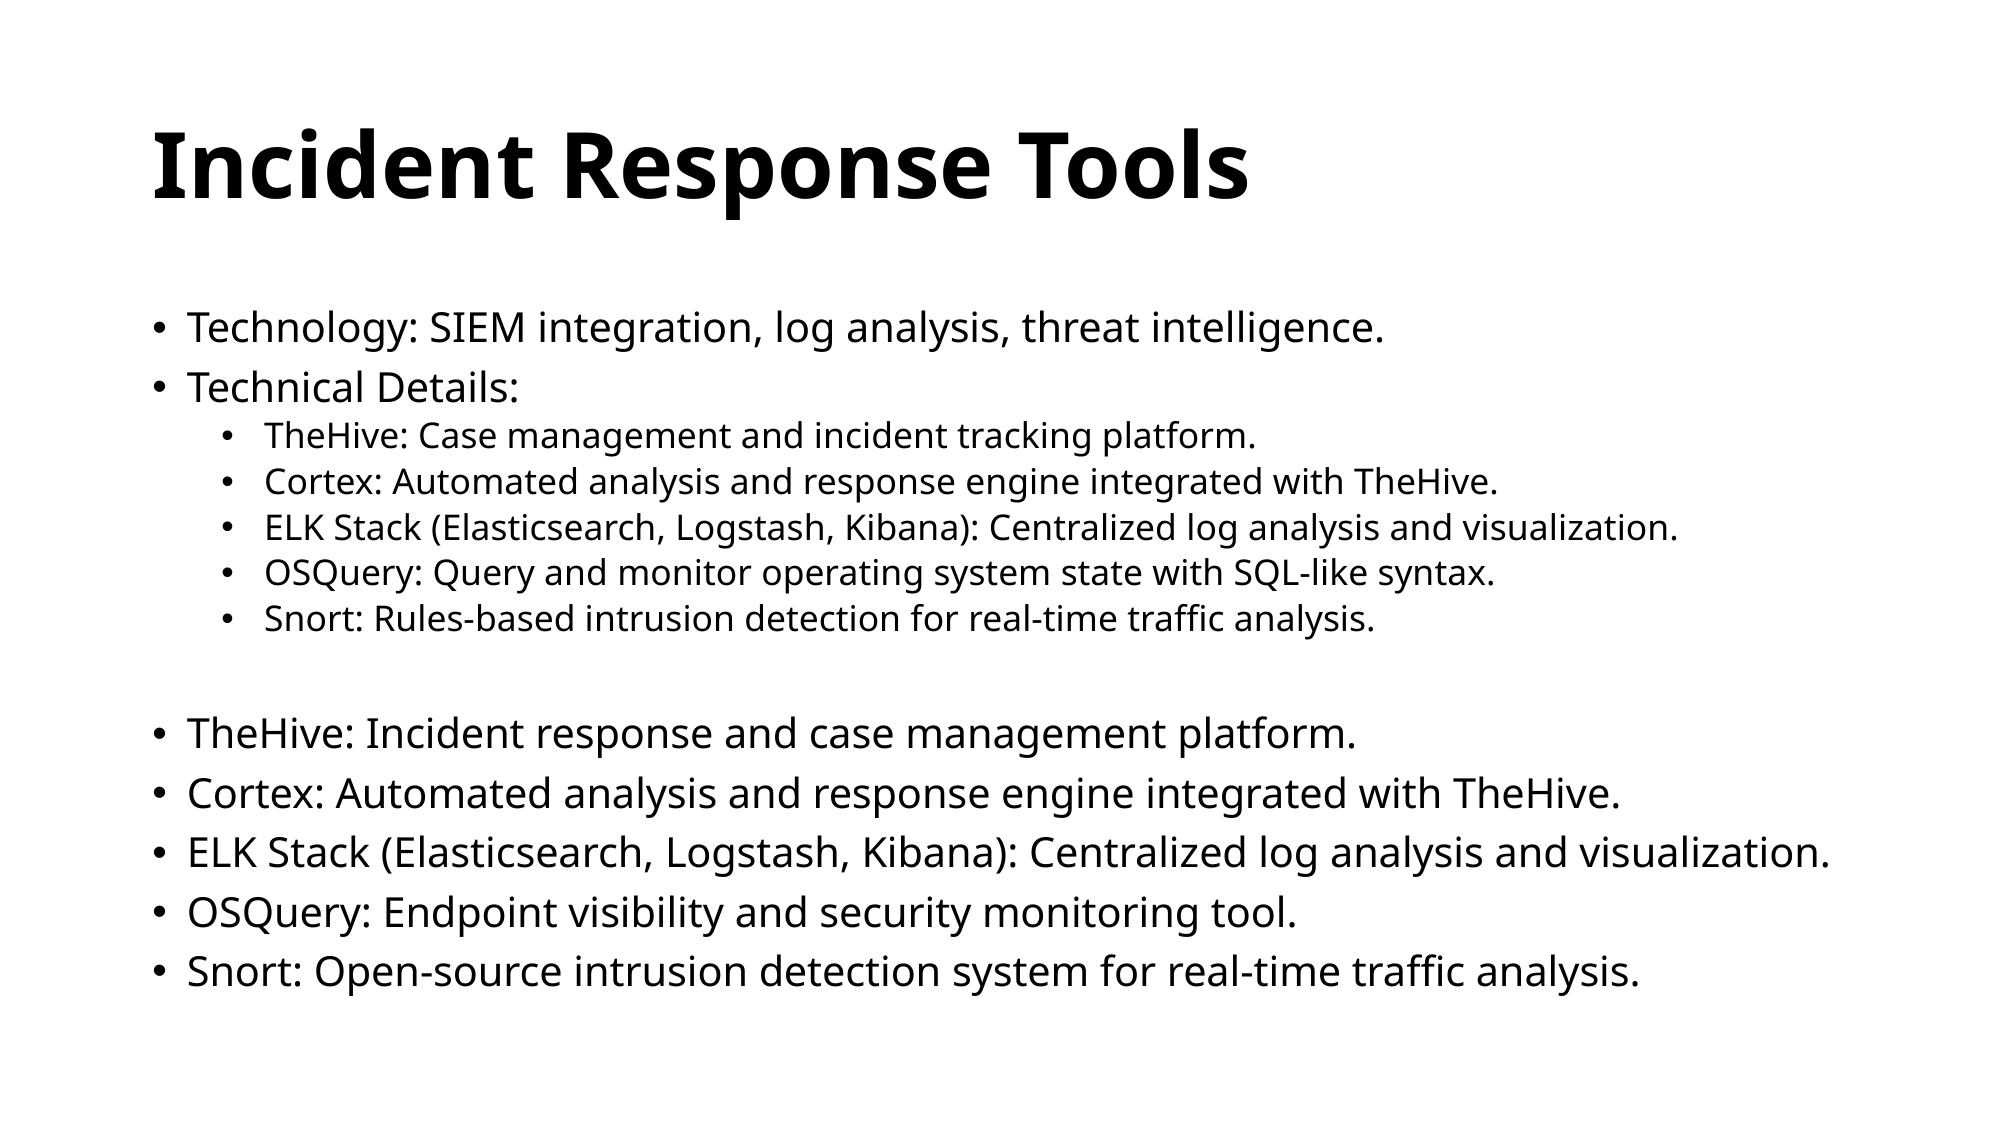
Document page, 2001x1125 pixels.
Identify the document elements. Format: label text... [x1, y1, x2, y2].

list Technology: SIEM integration, log analysis, threat intelligence. Technical Details: TheHive: Case management and incident tracking platform. Cortex: Automated analysis and response engine integrated with TheHive. ELK Stack (Elasticsearch, Logstash, Kibana): Centralized log analysis and visualization. OSQuery: Query and monitor operating system state with SQL-like syntax. Snort: Rules-based intrusion detection for real-time traffic analysis. TheHive: Incident response and case management platform. Cortex: Automated analysis and response engine integrated with TheHive. ELK Stack (Elasticsearch, Logstash, Kibana): Centralized log analysis and visualization. OSQuery: Endpoint visibility and security monitoring tool. Snort: Open-source intrusion detection system for real-time traffic analysis. [137, 299, 1863, 1014]
title Incident Response Tools [137, 59, 1863, 278]
